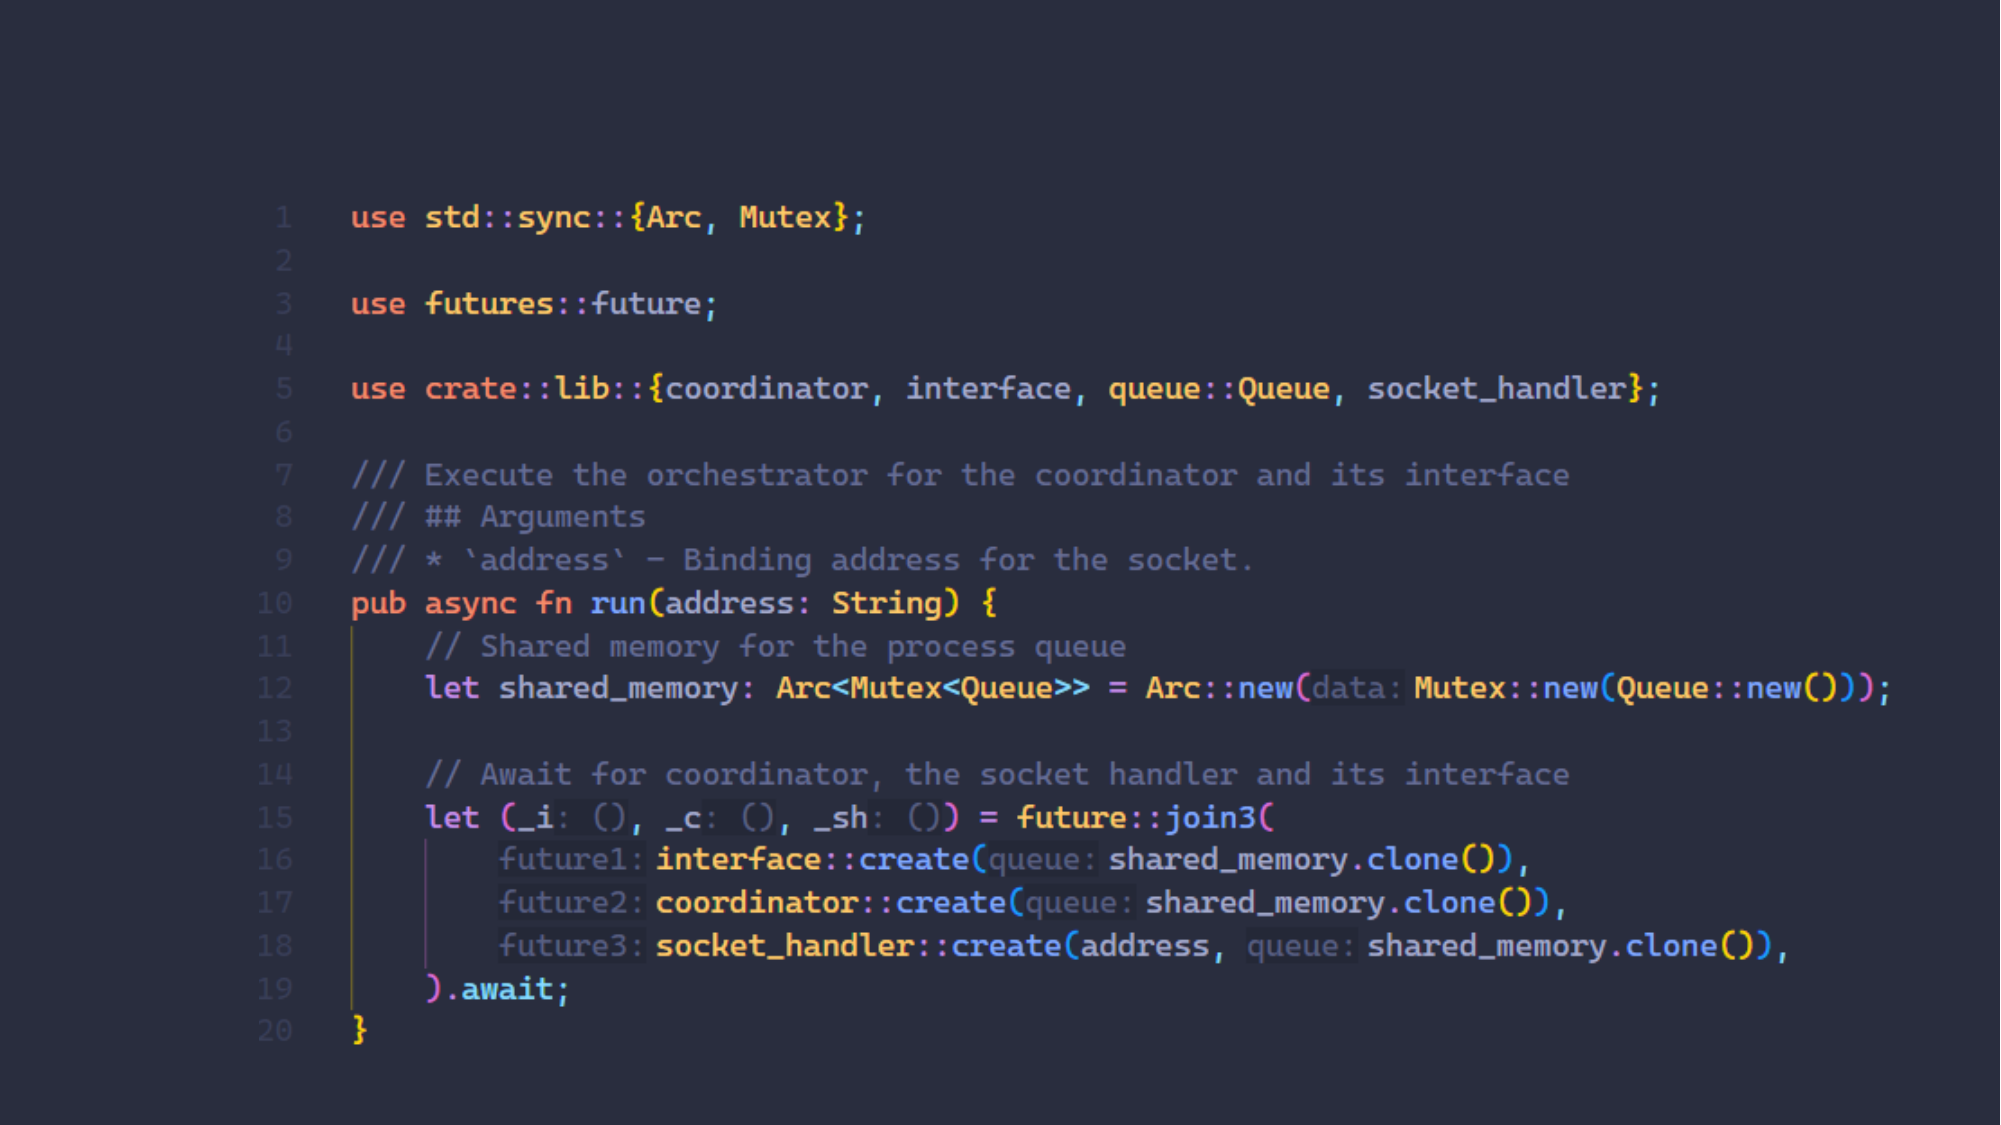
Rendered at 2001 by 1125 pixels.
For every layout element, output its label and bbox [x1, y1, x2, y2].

picture [259, 199, 1910, 1061]
